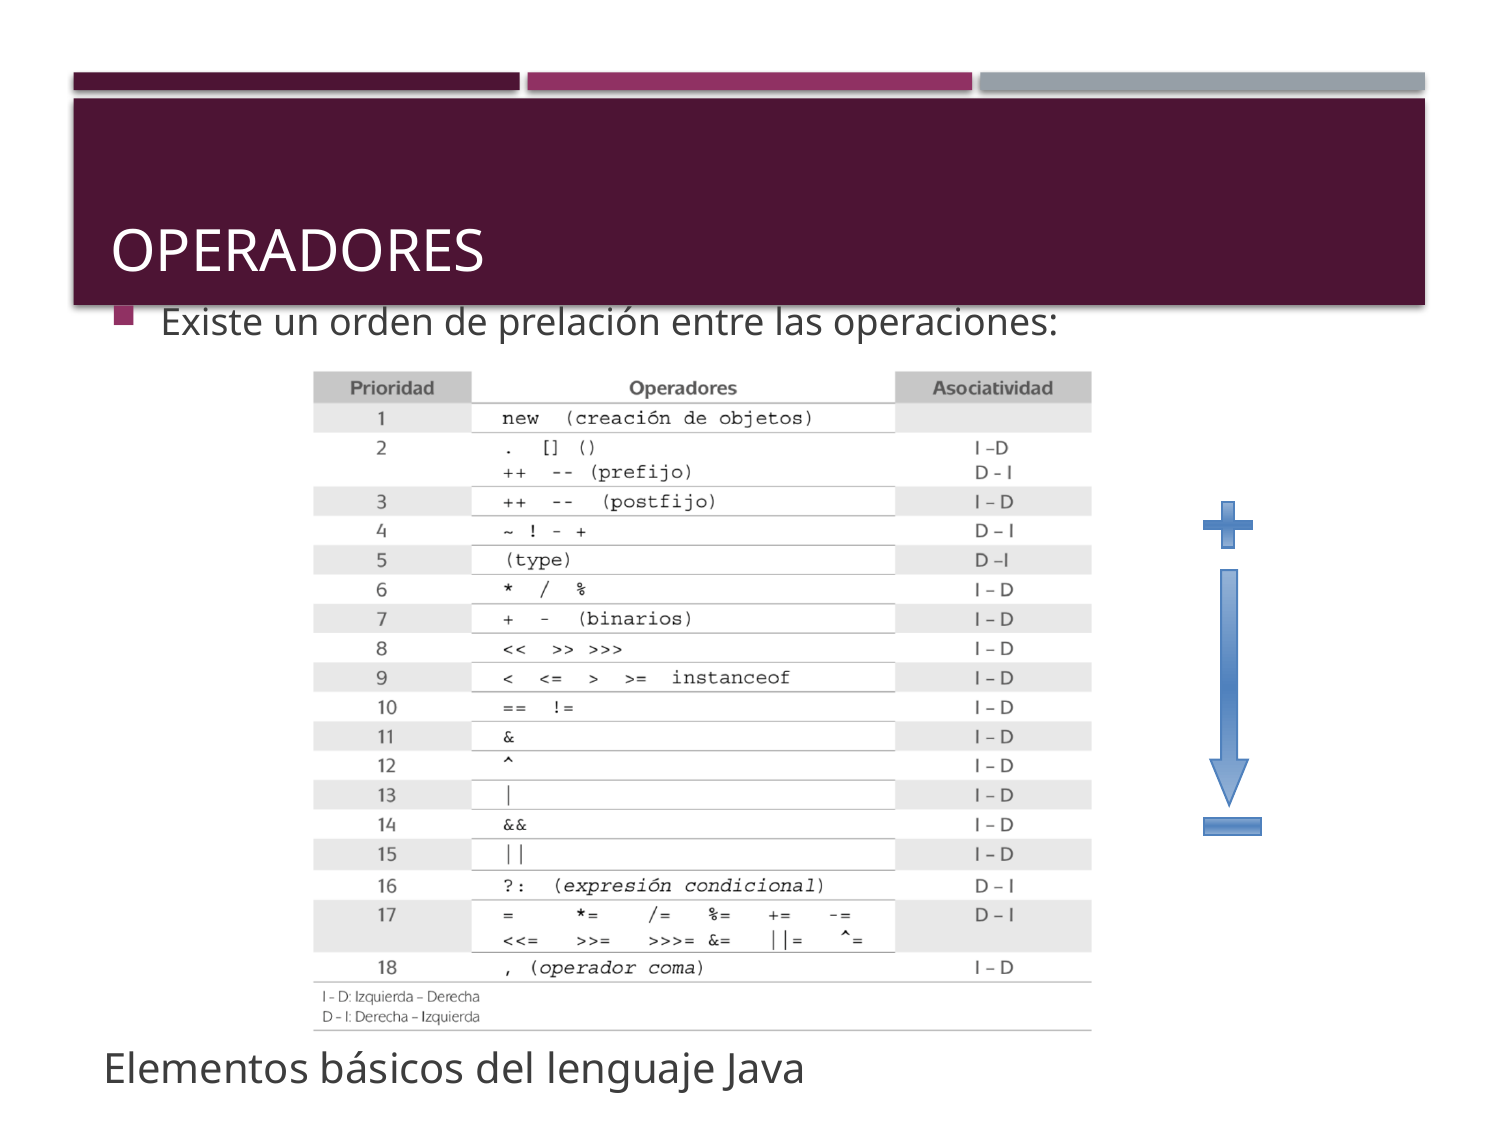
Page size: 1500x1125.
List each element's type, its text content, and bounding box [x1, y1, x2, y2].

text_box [1203, 501, 1262, 836]
title Operadores [95, 112, 1406, 290]
list Existe un orden de prelación entre las operaciones: [95, 290, 1406, 496]
picture [300, 361, 1117, 1050]
